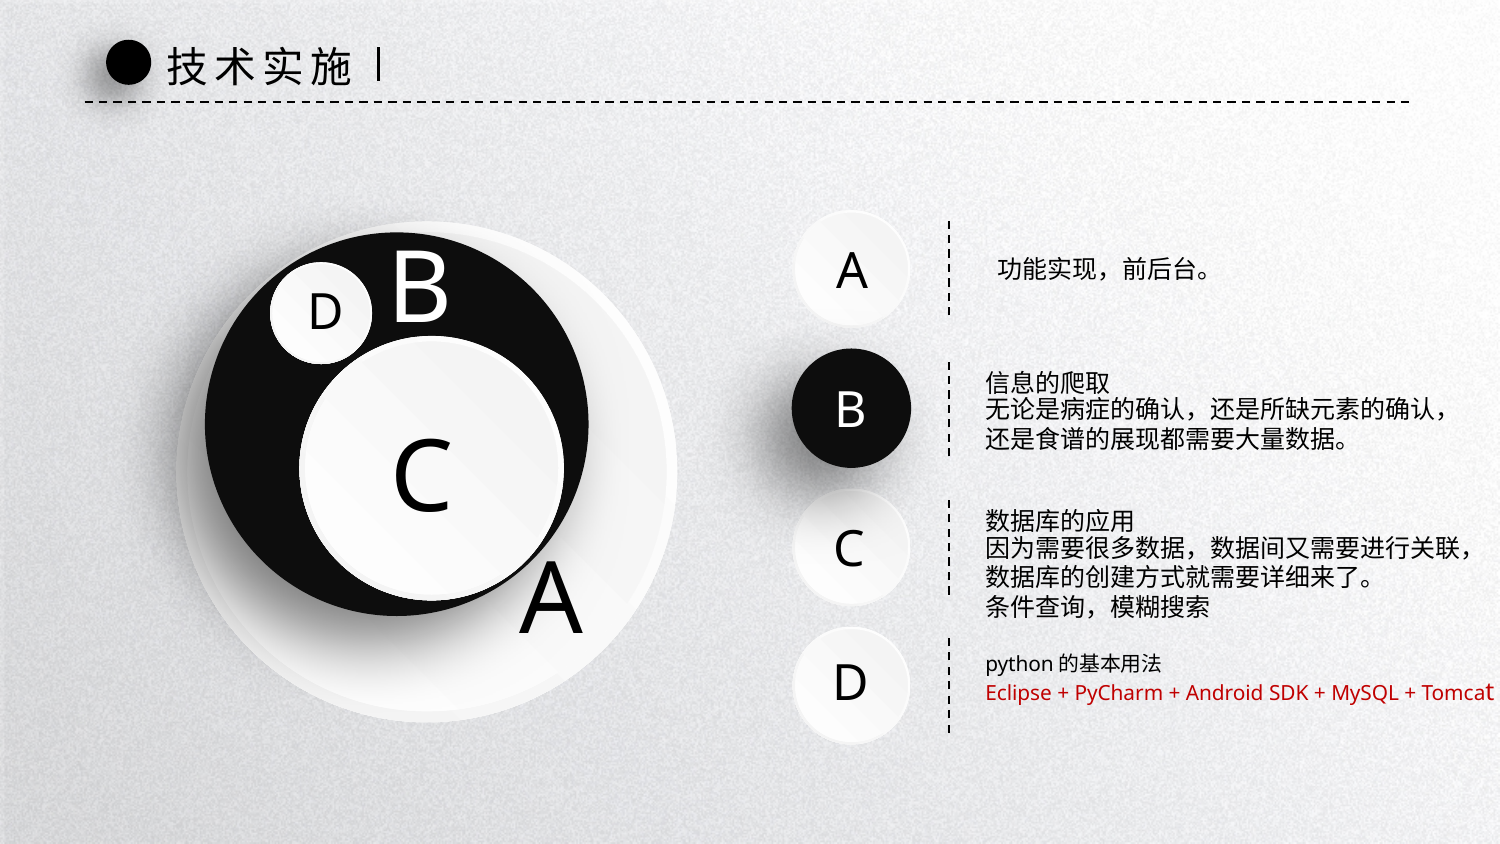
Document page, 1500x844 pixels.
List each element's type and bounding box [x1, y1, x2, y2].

picture [0, 0, 1500, 844]
text_box [204, 214, 589, 617]
text_box [792, 209, 911, 329]
text_box [269, 261, 373, 365]
text_box [176, 221, 678, 723]
text_box [792, 488, 911, 607]
text_box [299, 335, 565, 601]
text_box [791, 348, 912, 469]
text_box [792, 626, 911, 745]
